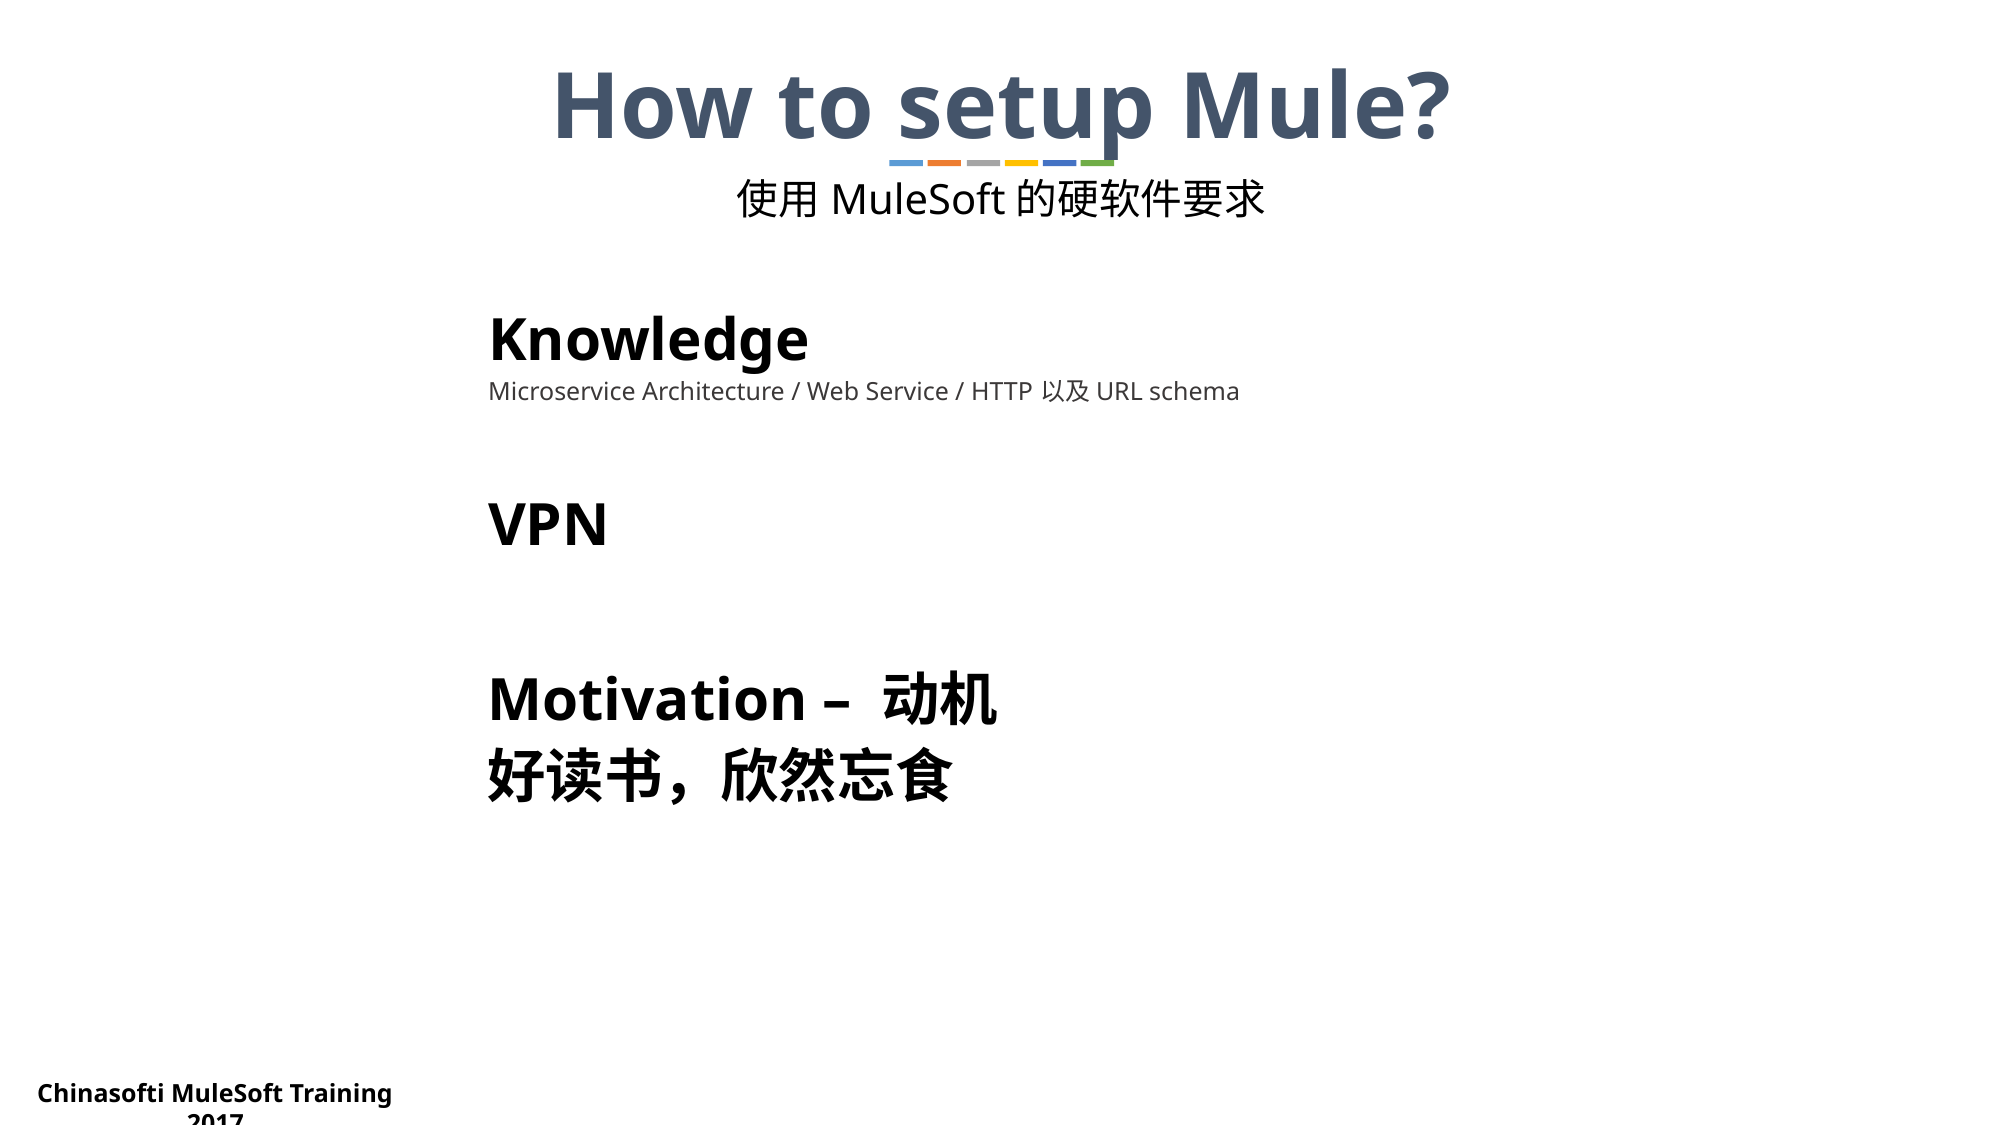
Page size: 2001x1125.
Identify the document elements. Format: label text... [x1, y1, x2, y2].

text_box Chinasofti MuleSoft Training 2017 [0, 1069, 431, 1125]
text_box Knowledge Microservice Architecture / Web Service / HTTP以及URL schema [470, 286, 1498, 415]
text_box VPN [470, 471, 1498, 567]
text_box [142, 40, 1861, 231]
text_box Motivation – 动机 好读书，欣然忘食 [469, 646, 1498, 819]
